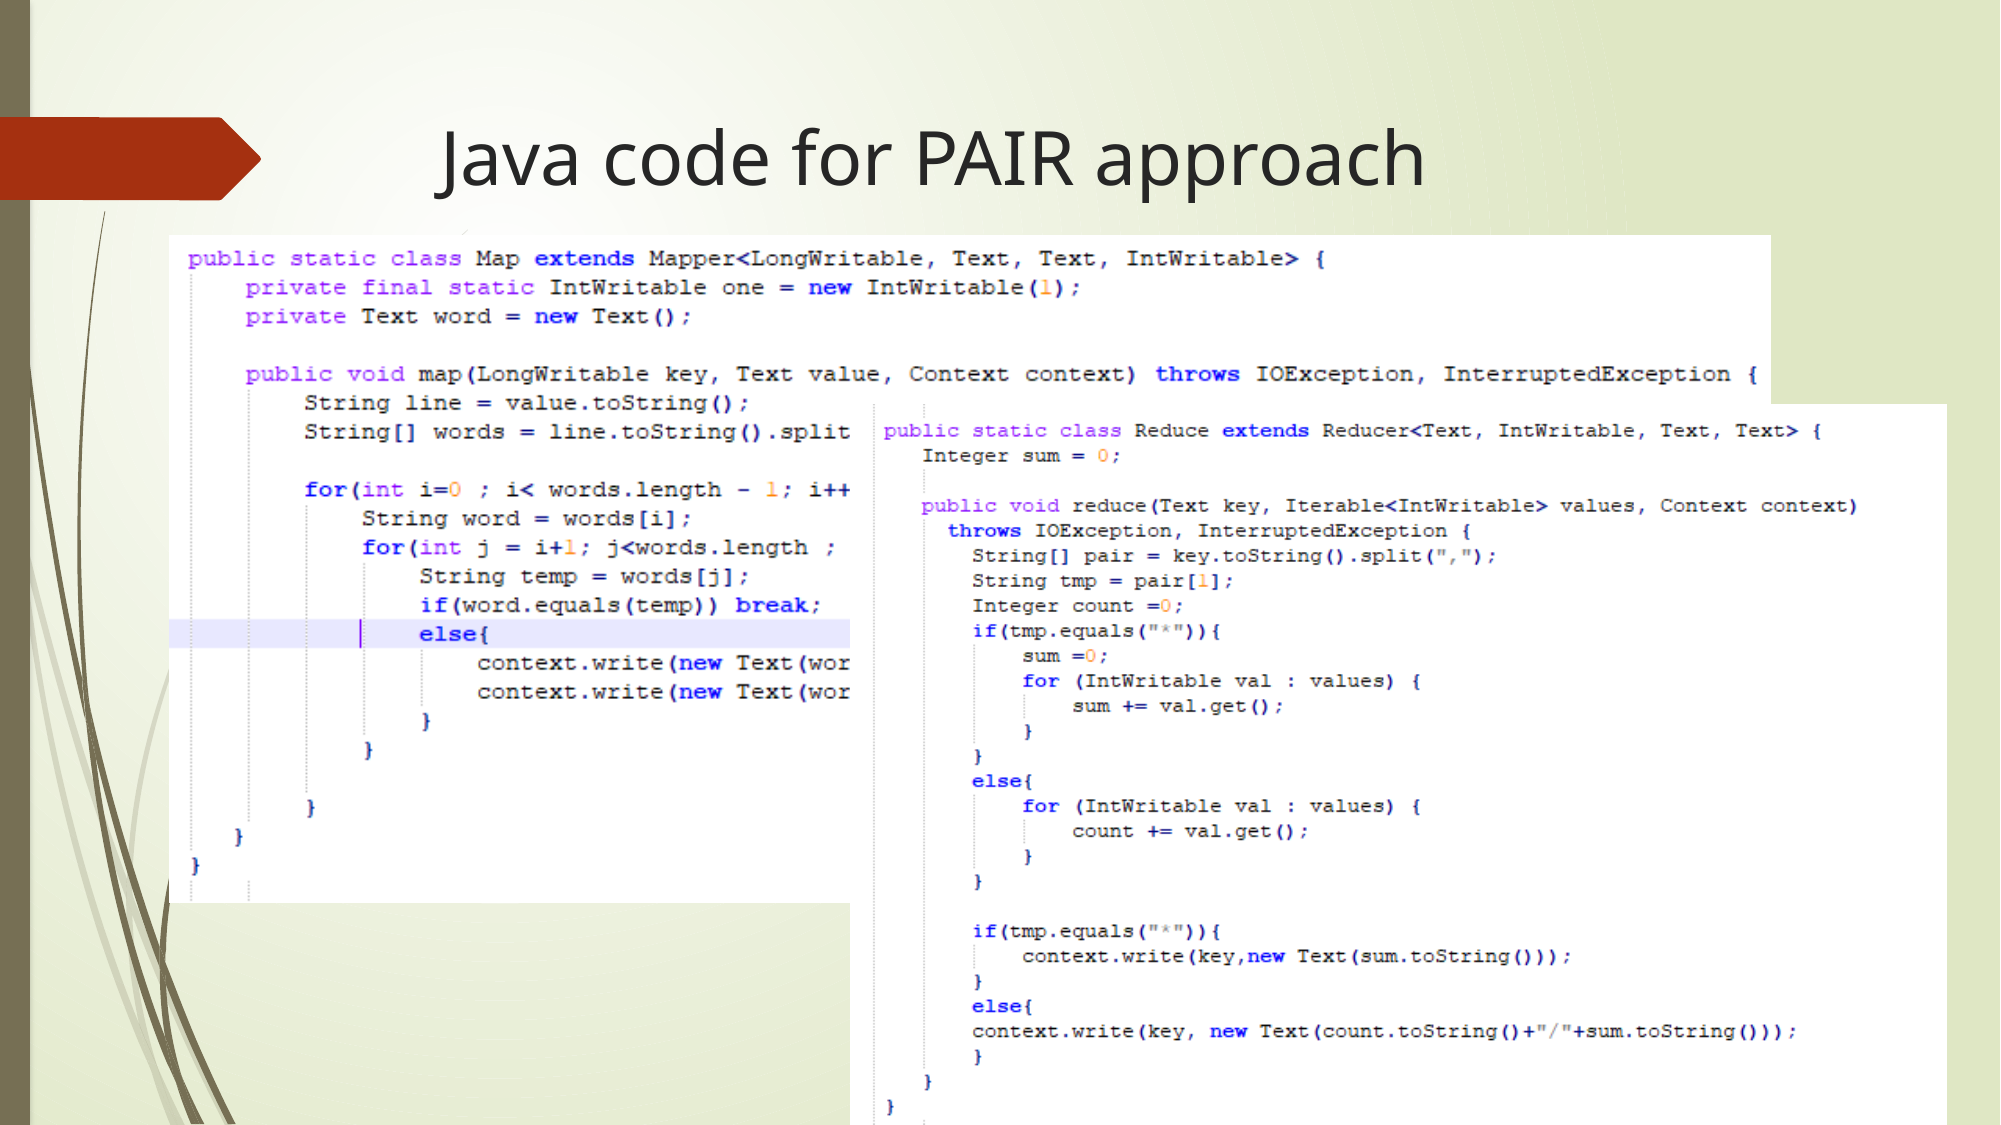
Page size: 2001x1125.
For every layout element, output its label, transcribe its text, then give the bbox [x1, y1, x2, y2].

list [169, 235, 1772, 903]
picture [850, 404, 1947, 1125]
title Java code for PAIR approach [425, 102, 1888, 313]
